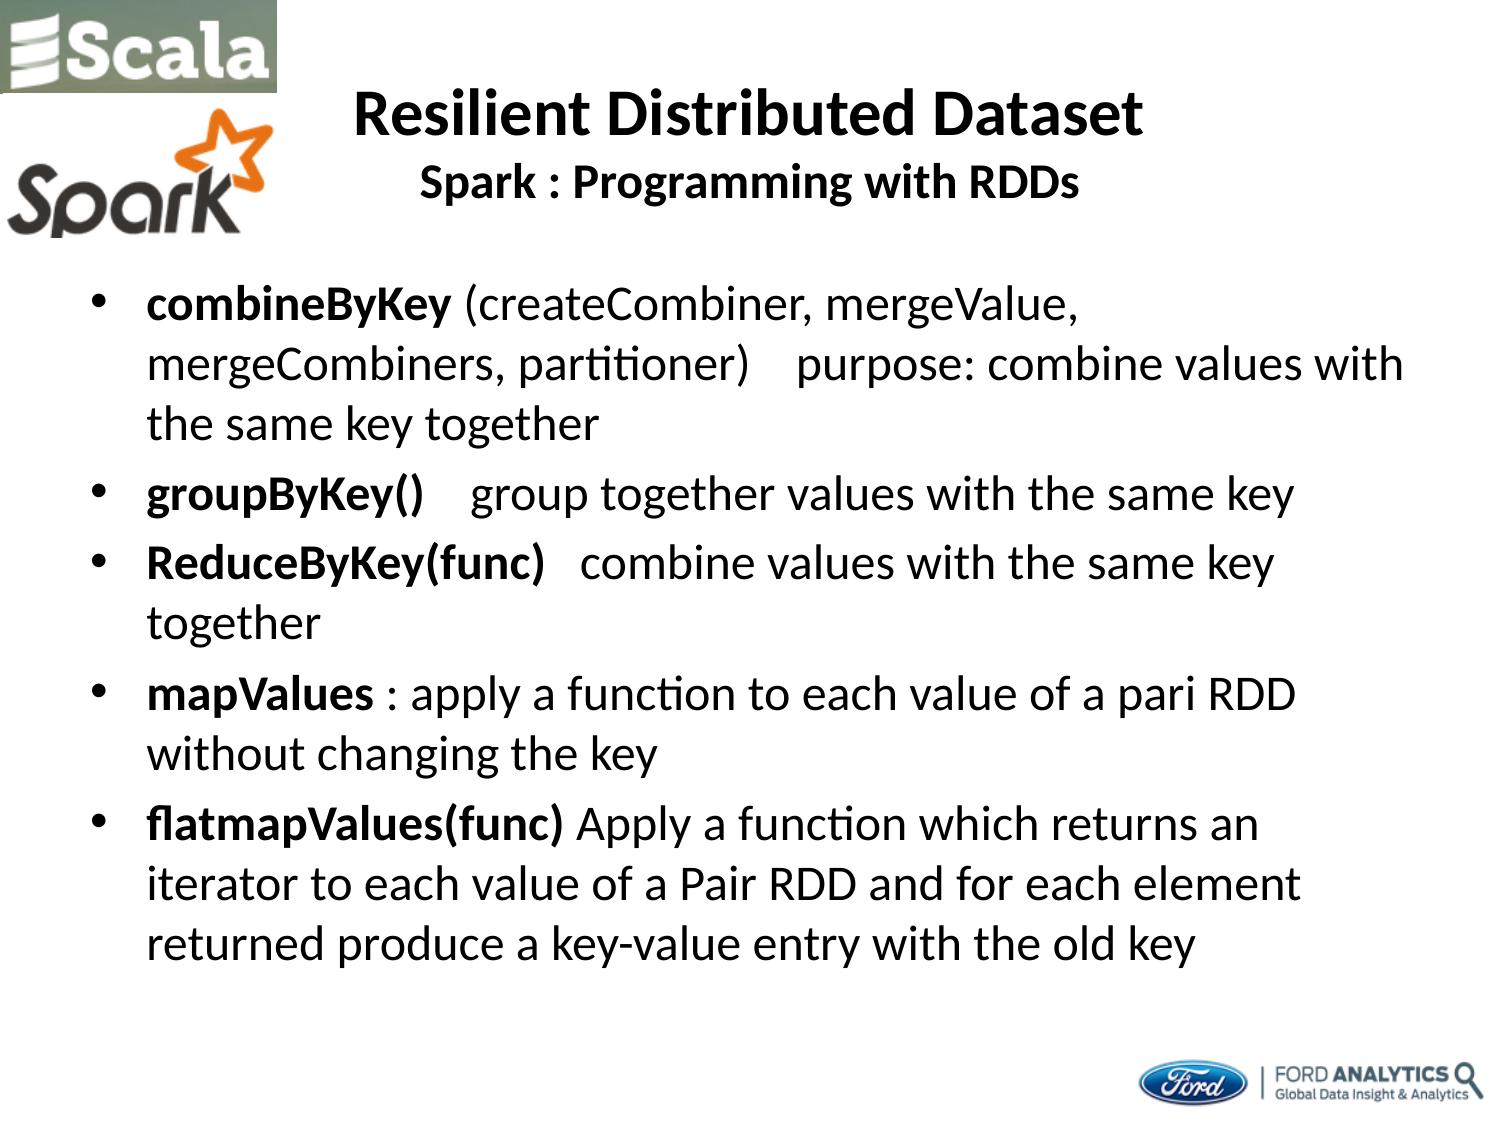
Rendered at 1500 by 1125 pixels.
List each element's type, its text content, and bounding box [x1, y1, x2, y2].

picture [1136, 1057, 1497, 1108]
title Resilient Distributed Dataset Spark : Programming with RDDs [280, 45, 1425, 233]
picture [0, 0, 277, 238]
list combineByKey (createCombiner, mergeValue, mergeCombiners, partitioner) purpose: combine values with the same key together groupByKey() group together values with the same key ReduceByKey(func) combine values with the same key together mapValues : apply a function to each value of a pari RDD without changing the key flatmapValues(func) Apply a function which returns an iterator to each value of a Pair RDD and for each element returned produce a key-value entry with the old key [75, 262, 1425, 1005]
